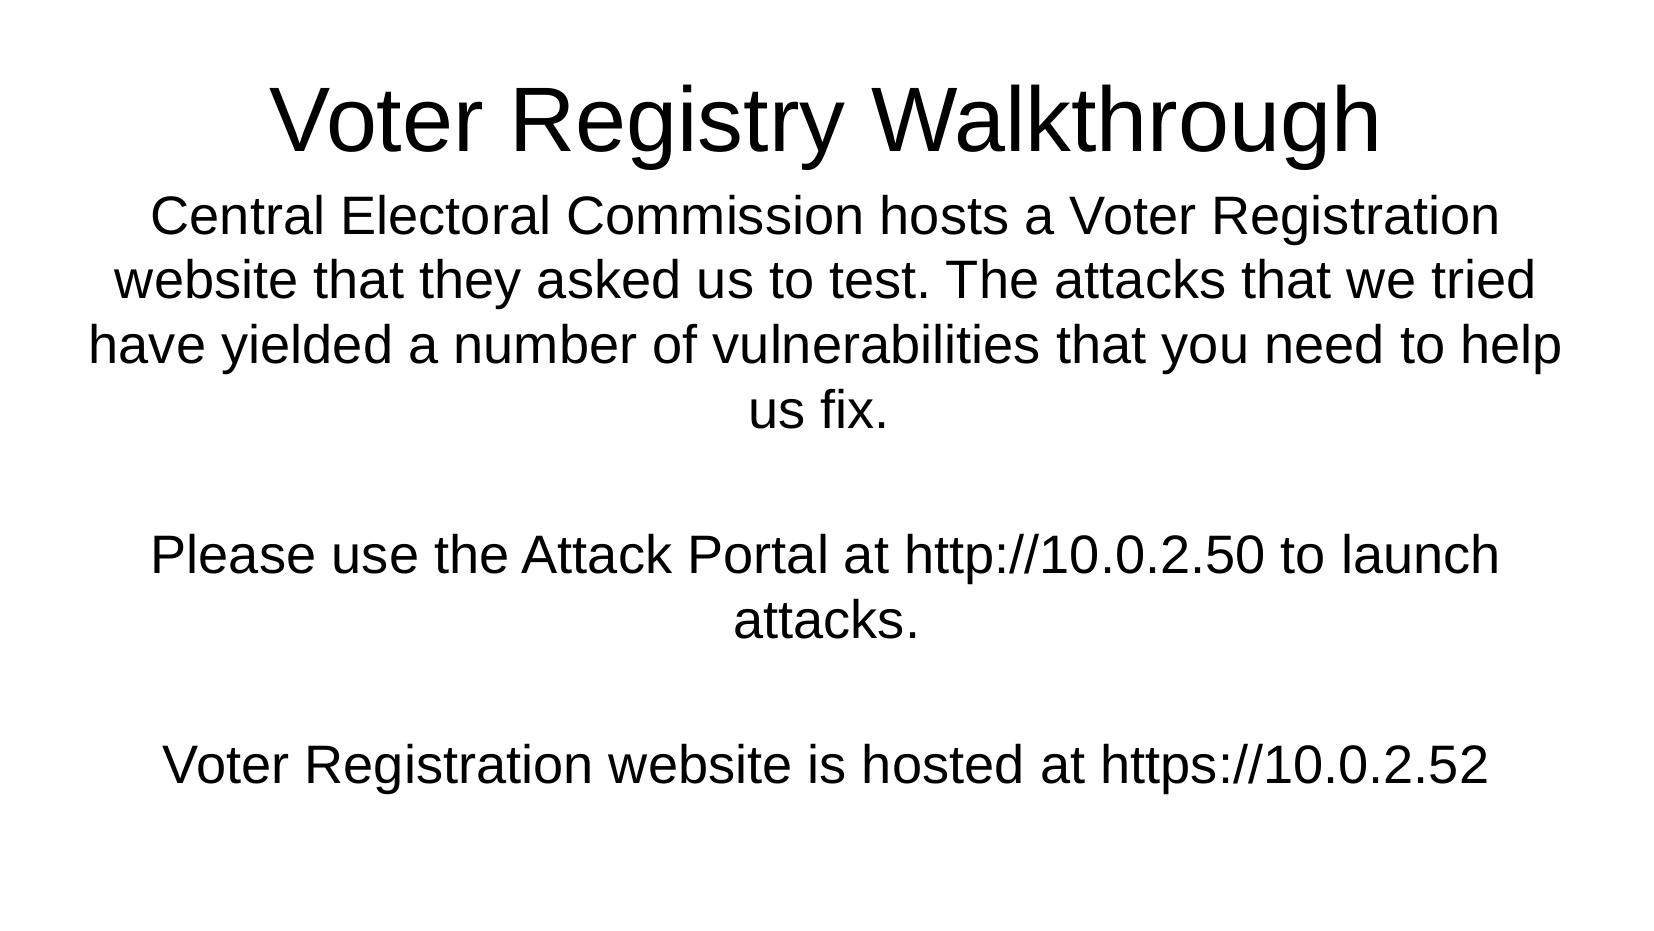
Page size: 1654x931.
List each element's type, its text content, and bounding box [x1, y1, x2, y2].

title Voter Registry Walkthrough [82, 37, 1571, 193]
subtitle Central Electoral Commission hosts a Voter Registration website that they asked us to test. The attacks that we tried have yielded a number of vulnerabilities that you need to help us fix. Please use the Attack Portal at http://10.0.2.50 to launch attacks. Voter Registration website is hosted at https://10.0.2.52 [82, 200, 1571, 774]
